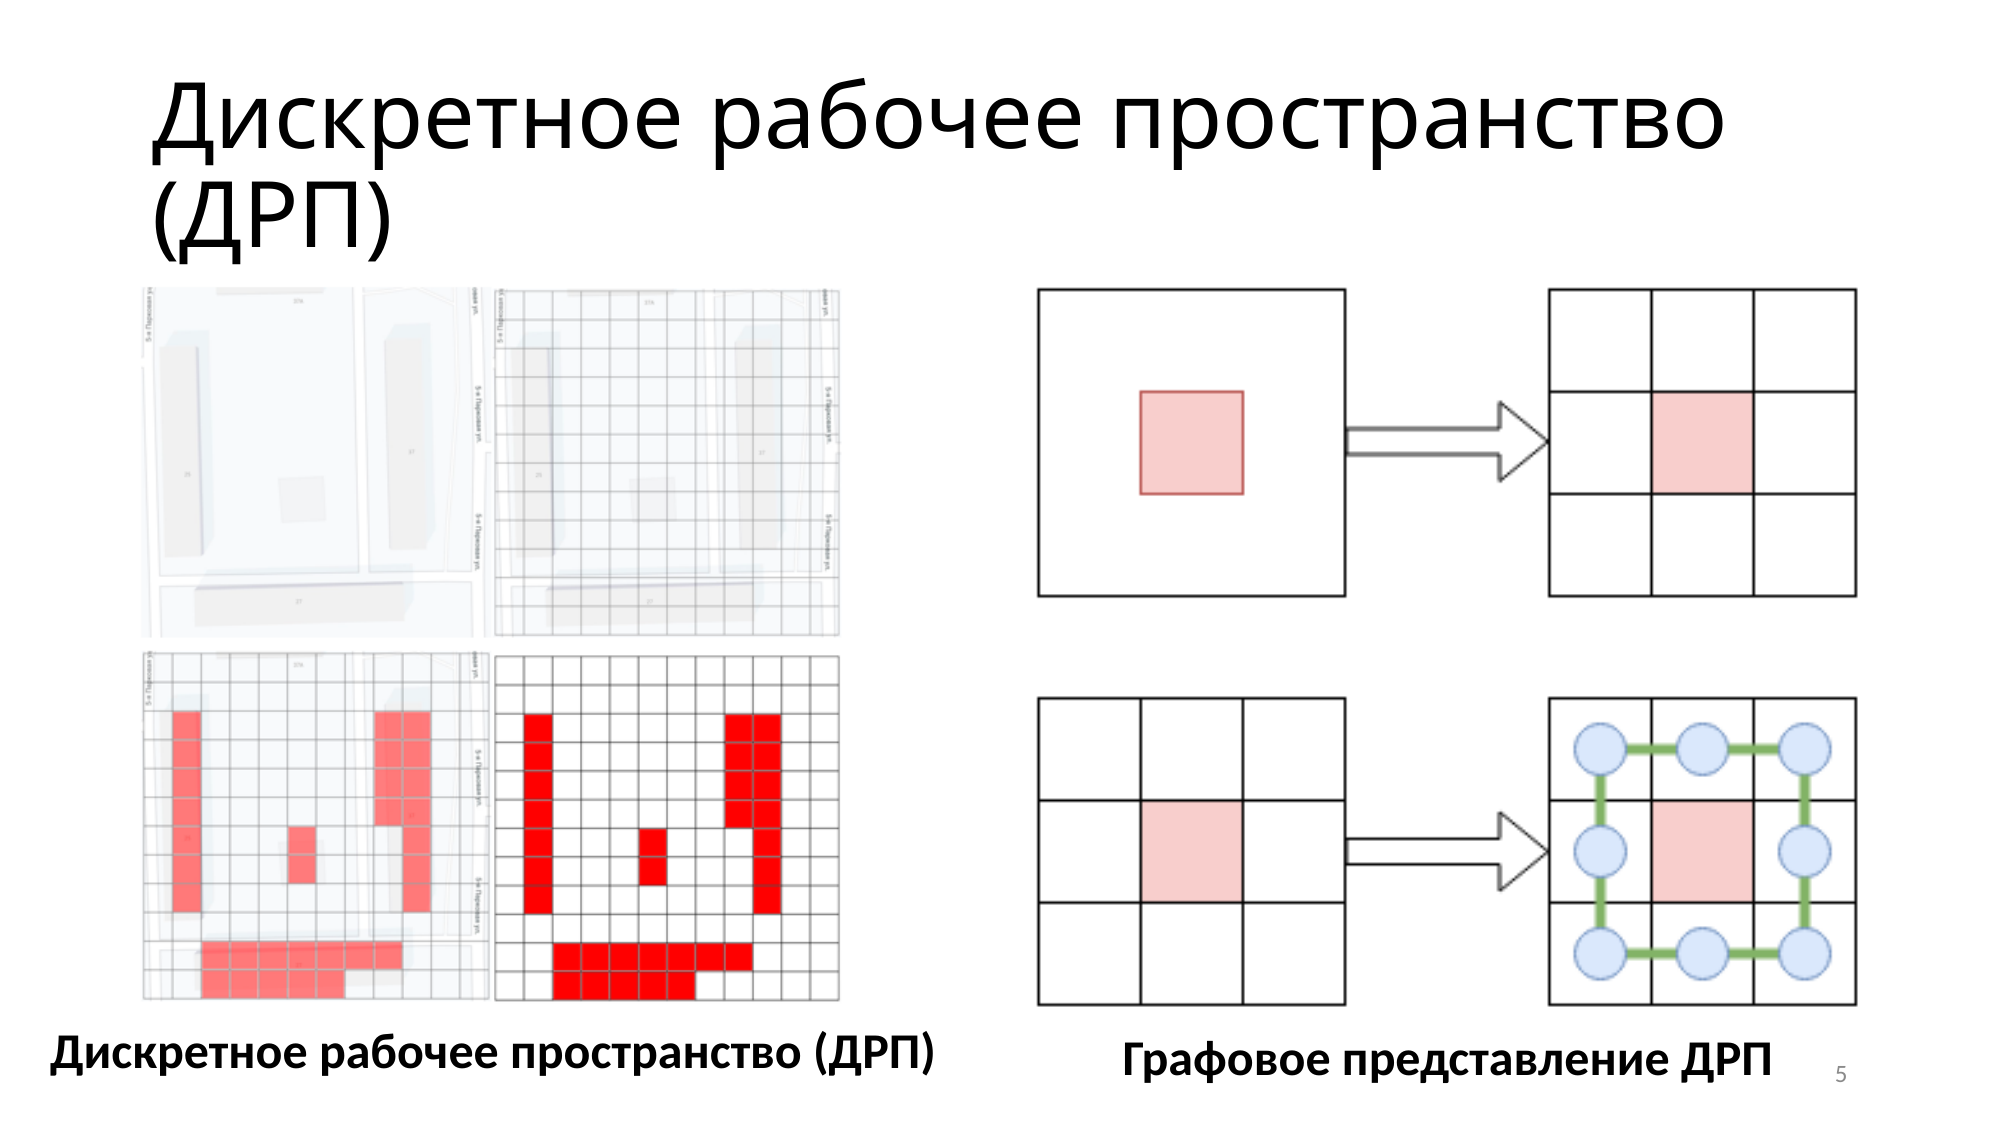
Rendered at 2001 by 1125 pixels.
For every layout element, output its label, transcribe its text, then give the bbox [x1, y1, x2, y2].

text_box Дискретное рабочее пространство (ДРП) [35, 1011, 952, 1086]
picture [137, 277, 850, 1012]
slide_number 5 [1412, 1042, 1863, 1103]
title Дискретное рабочее пространство (ДРП) [137, 59, 1863, 278]
picture [1033, 284, 1863, 1012]
text_box Графовое представление ДРП [1107, 1017, 1789, 1093]
